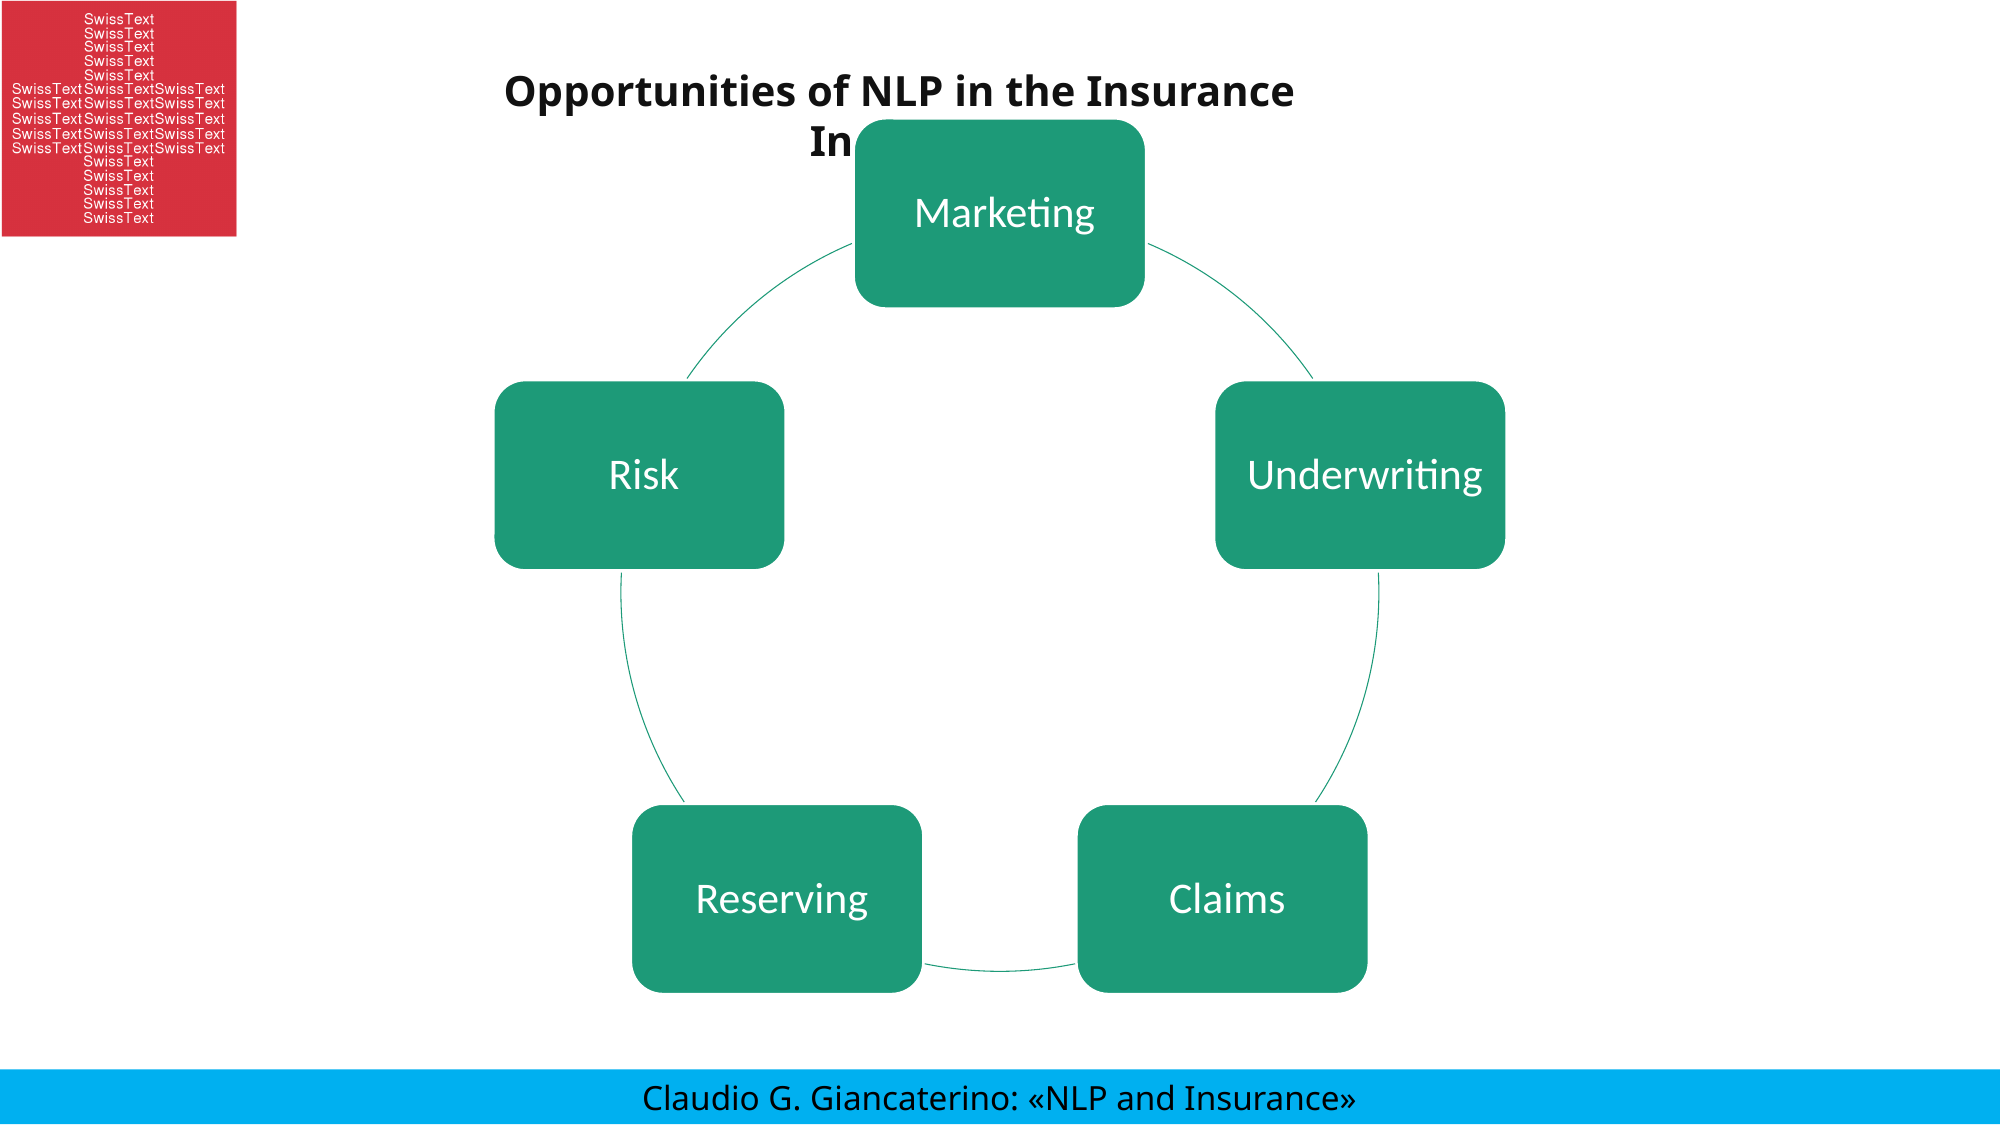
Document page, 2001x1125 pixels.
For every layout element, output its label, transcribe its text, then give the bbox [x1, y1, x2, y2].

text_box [333, 117, 1667, 1007]
text_box Claudio G. Giancaterino: «NLP and Insurance» [0, 1069, 2000, 1125]
picture [0, 0, 238, 238]
text_box Opportunities of NLP in the Insurance Industry [394, 57, 1405, 117]
